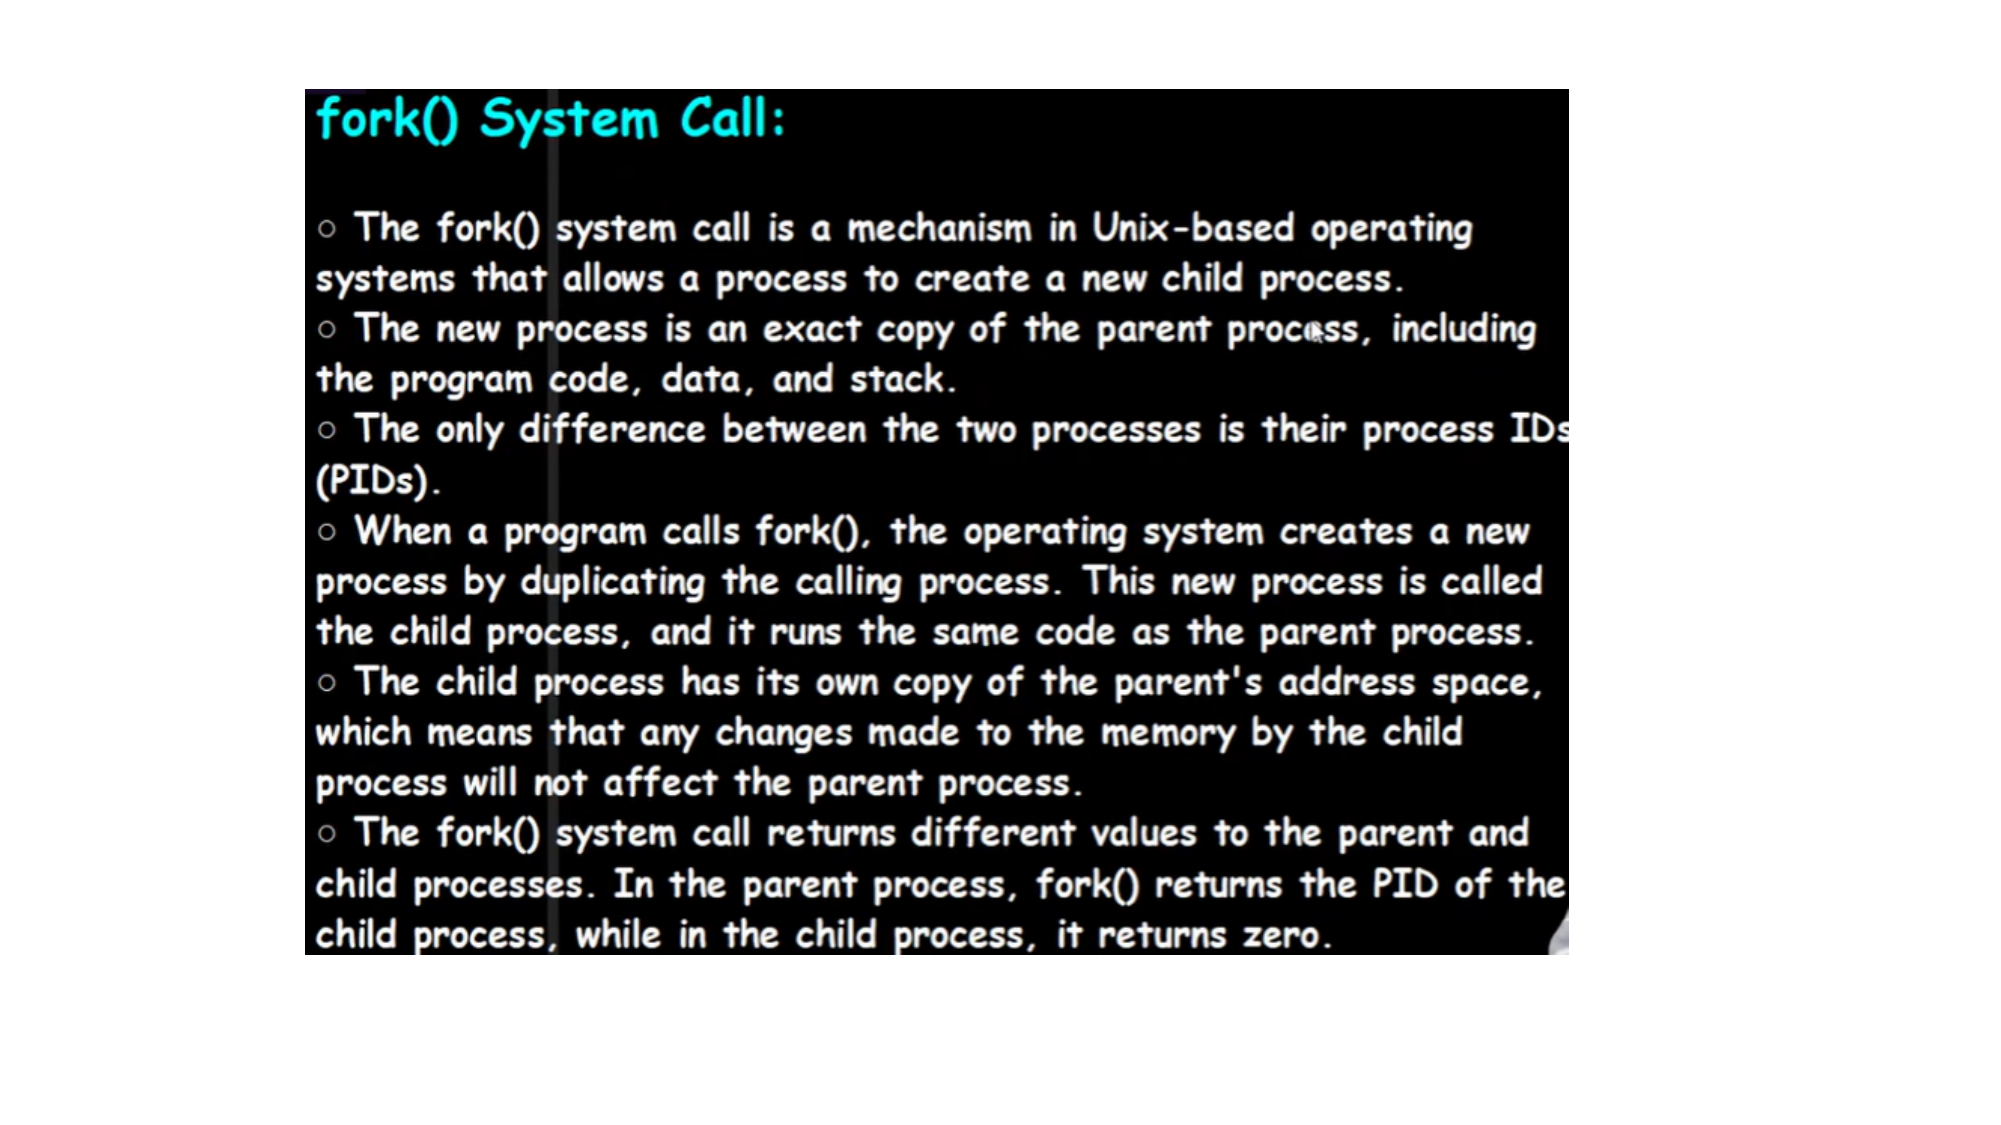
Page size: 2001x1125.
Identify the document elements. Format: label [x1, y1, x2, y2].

picture [304, 89, 1569, 955]
